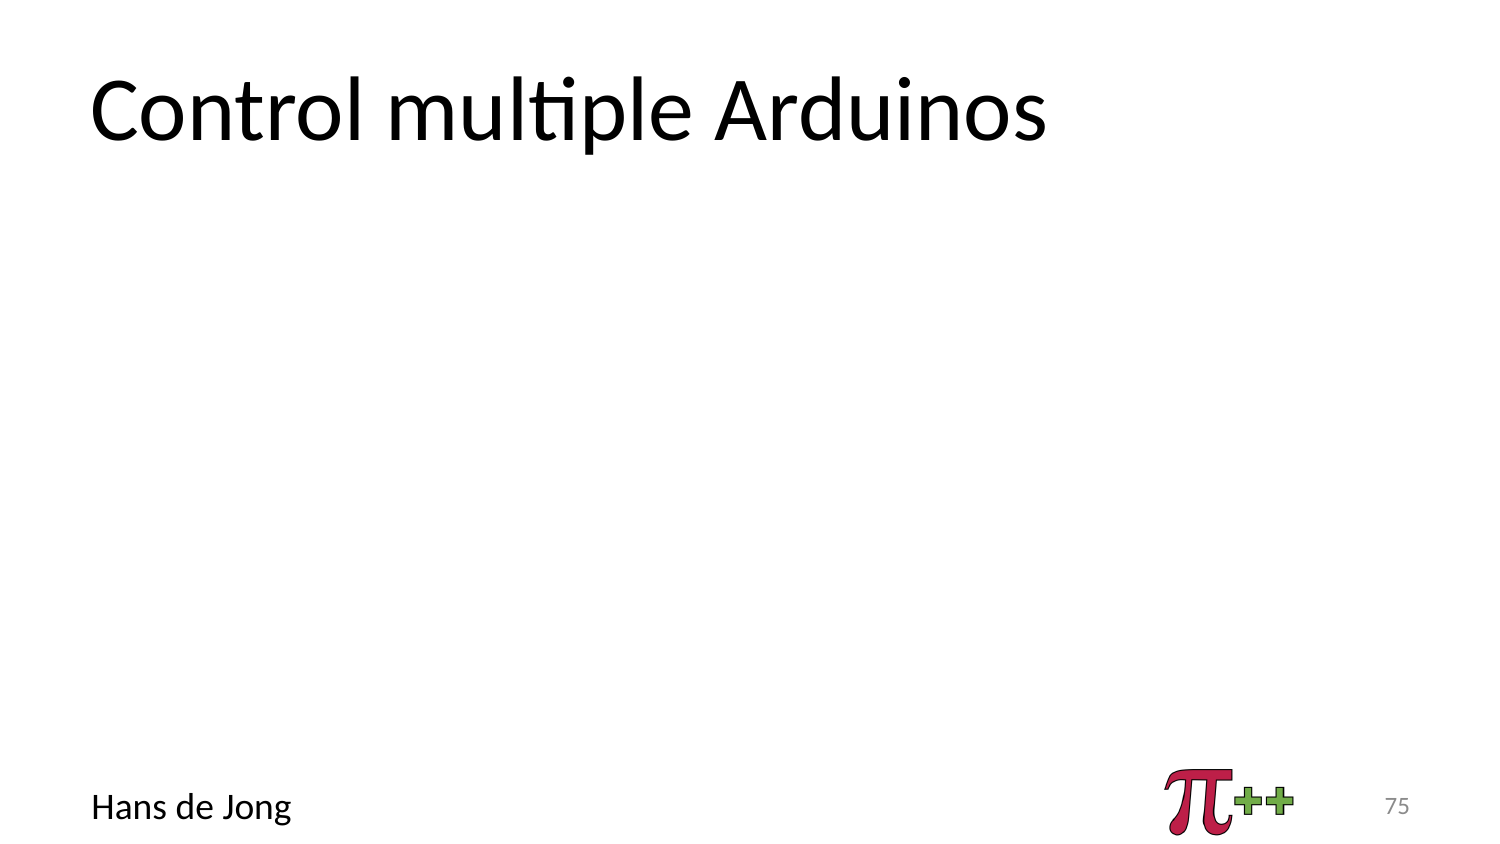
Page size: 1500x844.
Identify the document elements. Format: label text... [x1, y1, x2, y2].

picture [1163, 768, 1294, 836]
slide_number 75 [1340, 782, 1425, 827]
title Control multiple Arduinos [75, 33, 1425, 175]
